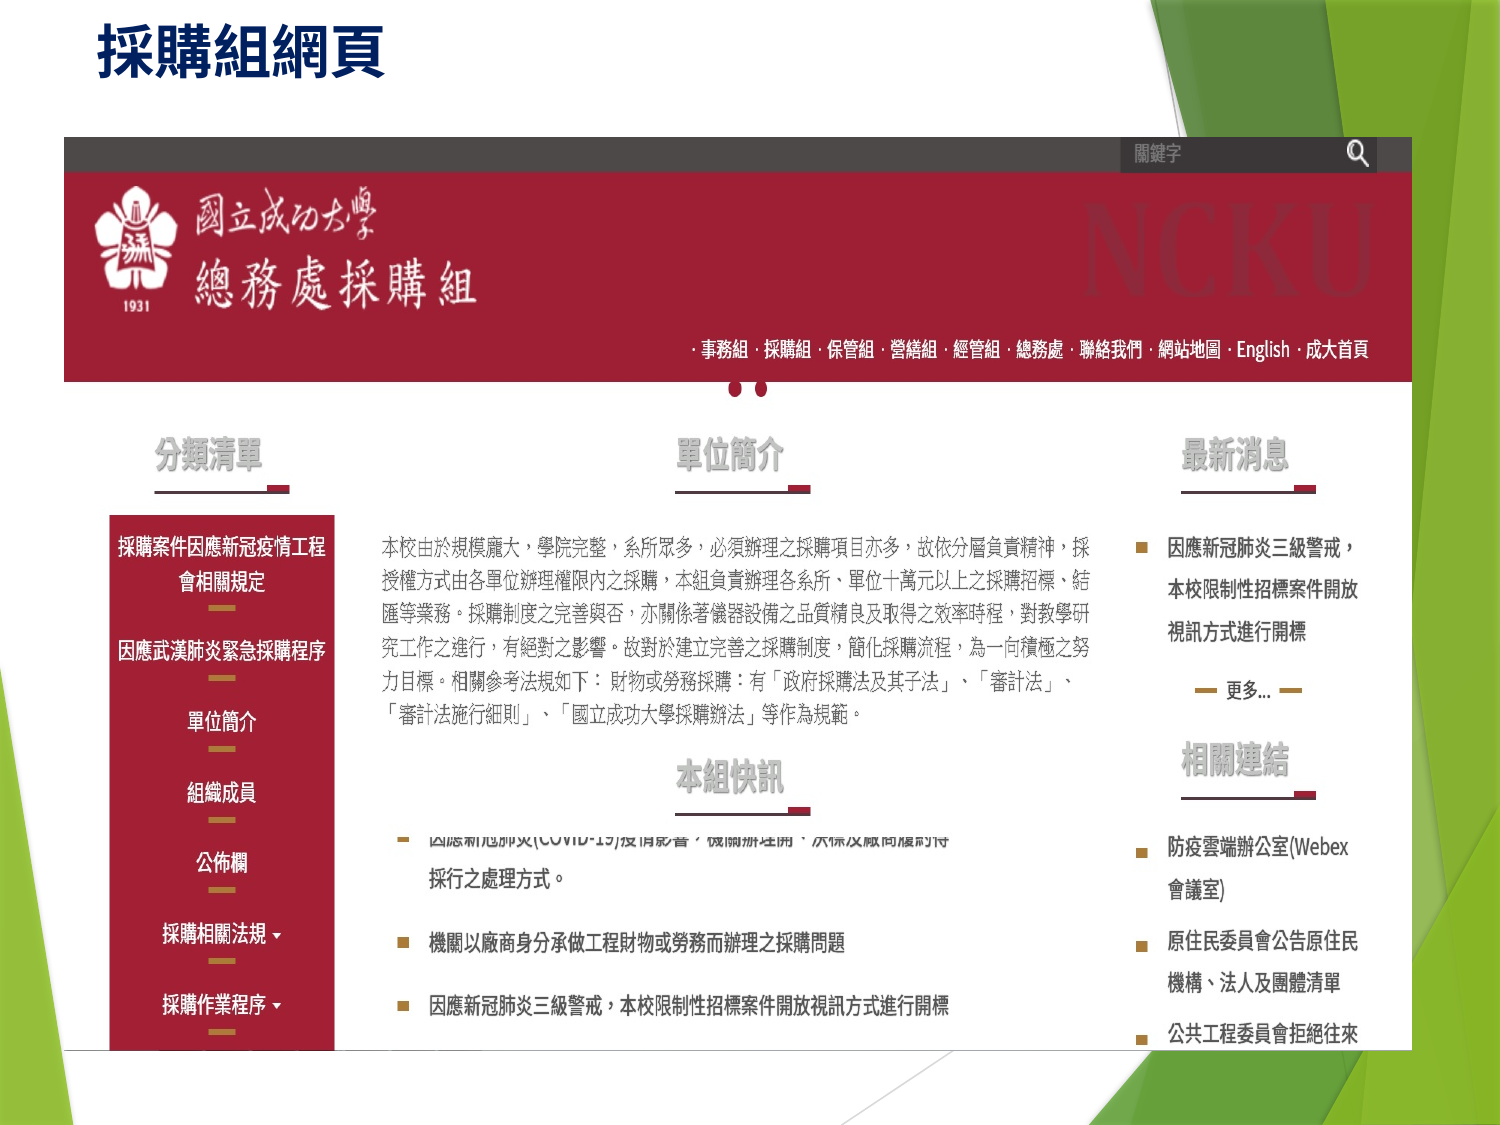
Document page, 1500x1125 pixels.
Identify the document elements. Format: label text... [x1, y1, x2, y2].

picture [64, 136, 1413, 1052]
title 採購組網頁 [81, 7, 1419, 197]
